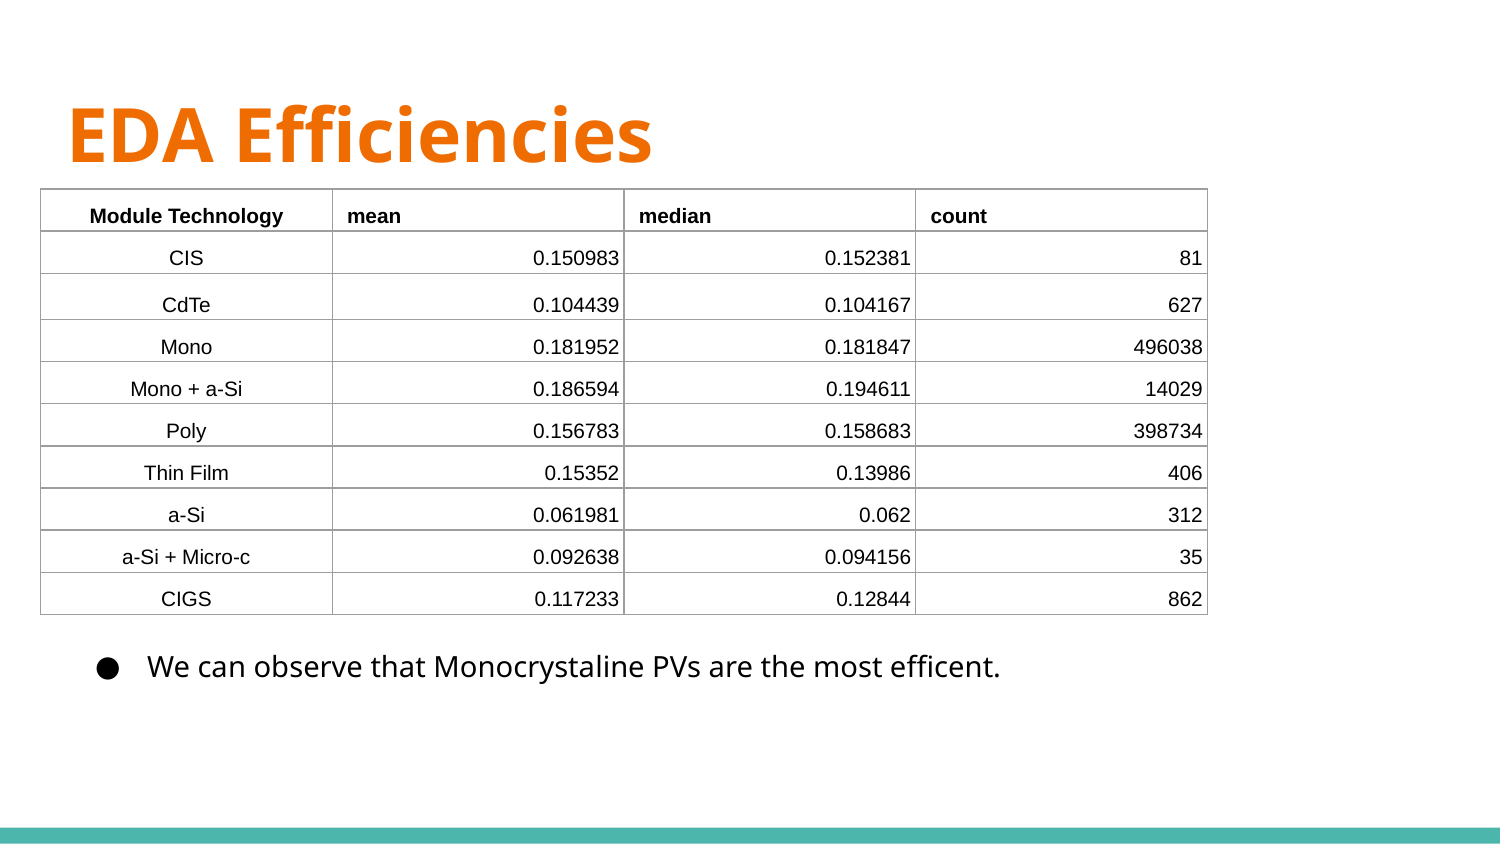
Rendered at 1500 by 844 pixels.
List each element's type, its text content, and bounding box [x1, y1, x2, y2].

title EDA Efficiencies [51, 72, 1449, 189]
table_cell 0.186594 [333, 362, 623, 403]
table_cell a-Si [41, 489, 332, 529]
table_cell Mono + a-Si [41, 362, 332, 403]
table_cell CIS [41, 232, 332, 273]
table_cell 0.094156 [625, 531, 915, 572]
text_box We can observe that Monocrystaline PVs are the most efficent. [57, 633, 1242, 718]
table_cell CIGS [41, 573, 332, 614]
table_cell 862 [916, 573, 1207, 614]
table_cell 0.104167 [625, 274, 915, 319]
table_cell 0.062 [625, 489, 915, 529]
table_cell 0.092638 [333, 531, 623, 572]
table_cell 0.104439 [333, 274, 623, 319]
table_cell Thin Film [41, 447, 332, 487]
table_cell 14029 [916, 362, 1207, 403]
table_cell 0.13986 [625, 447, 915, 487]
table_cell Poly [41, 404, 332, 445]
table_cell 627 [916, 274, 1207, 319]
table_cell 0.181952 [333, 320, 623, 361]
table_cell 0.194611 [625, 362, 915, 403]
table_cell 0.117233 [333, 573, 623, 614]
table_cell 0.061981 [333, 489, 623, 529]
table_header Module Technology [41, 190, 332, 230]
table_cell 0.15352 [333, 447, 623, 487]
table_cell 0.12844 [625, 573, 915, 614]
table_cell 0.152381 [625, 232, 915, 273]
table_header mean [333, 190, 623, 230]
table_cell 496038 [916, 320, 1207, 361]
table_cell 0.150983 [333, 232, 623, 273]
table_cell CdTe [41, 274, 332, 319]
table_cell 0.156783 [333, 404, 623, 445]
table_cell 0.181847 [625, 320, 915, 361]
table_header median [625, 190, 915, 230]
table_cell 0.158683 [625, 404, 915, 445]
table_cell 312 [916, 489, 1207, 529]
table_cell a-Si + Micro-c [41, 531, 332, 572]
table_cell 35 [916, 531, 1207, 572]
table_cell 406 [916, 447, 1207, 487]
table_cell 81 [916, 232, 1207, 273]
table_cell Mono [41, 320, 332, 361]
table_header count [916, 190, 1207, 230]
table_cell 398734 [916, 404, 1207, 445]
